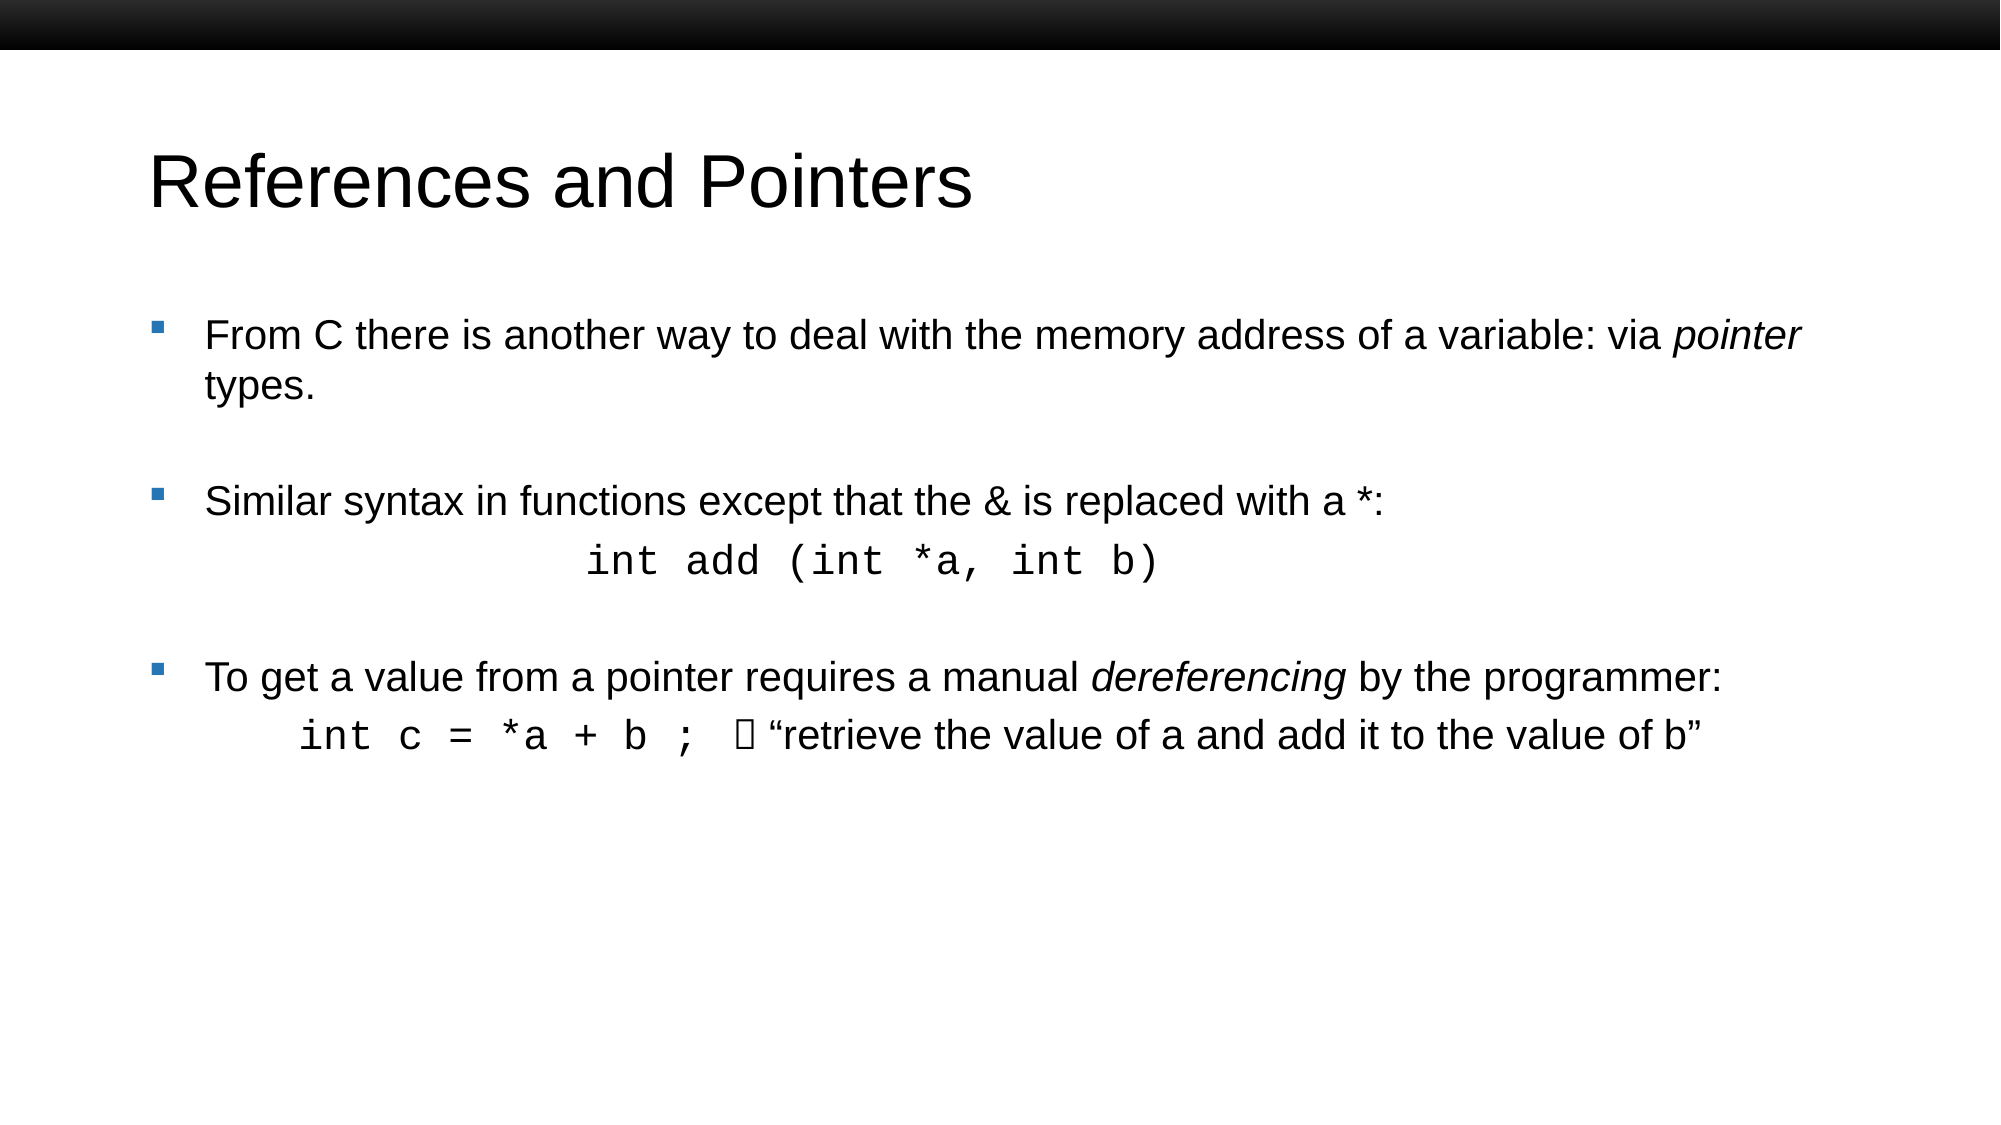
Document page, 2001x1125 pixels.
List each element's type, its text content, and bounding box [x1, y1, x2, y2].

title References and Pointers [133, 125, 1867, 238]
list From C there is another way to deal with the memory address of a variable: via pointer types. Similar syntax in functions except that the & is replaced with a *: int add (int *a, int b) To get a value from a pointer requires a manual dereferencing by the programmer: int c = *a + b ;  “retrieve the value of a and add it to the value of b” [133, 299, 1867, 1003]
